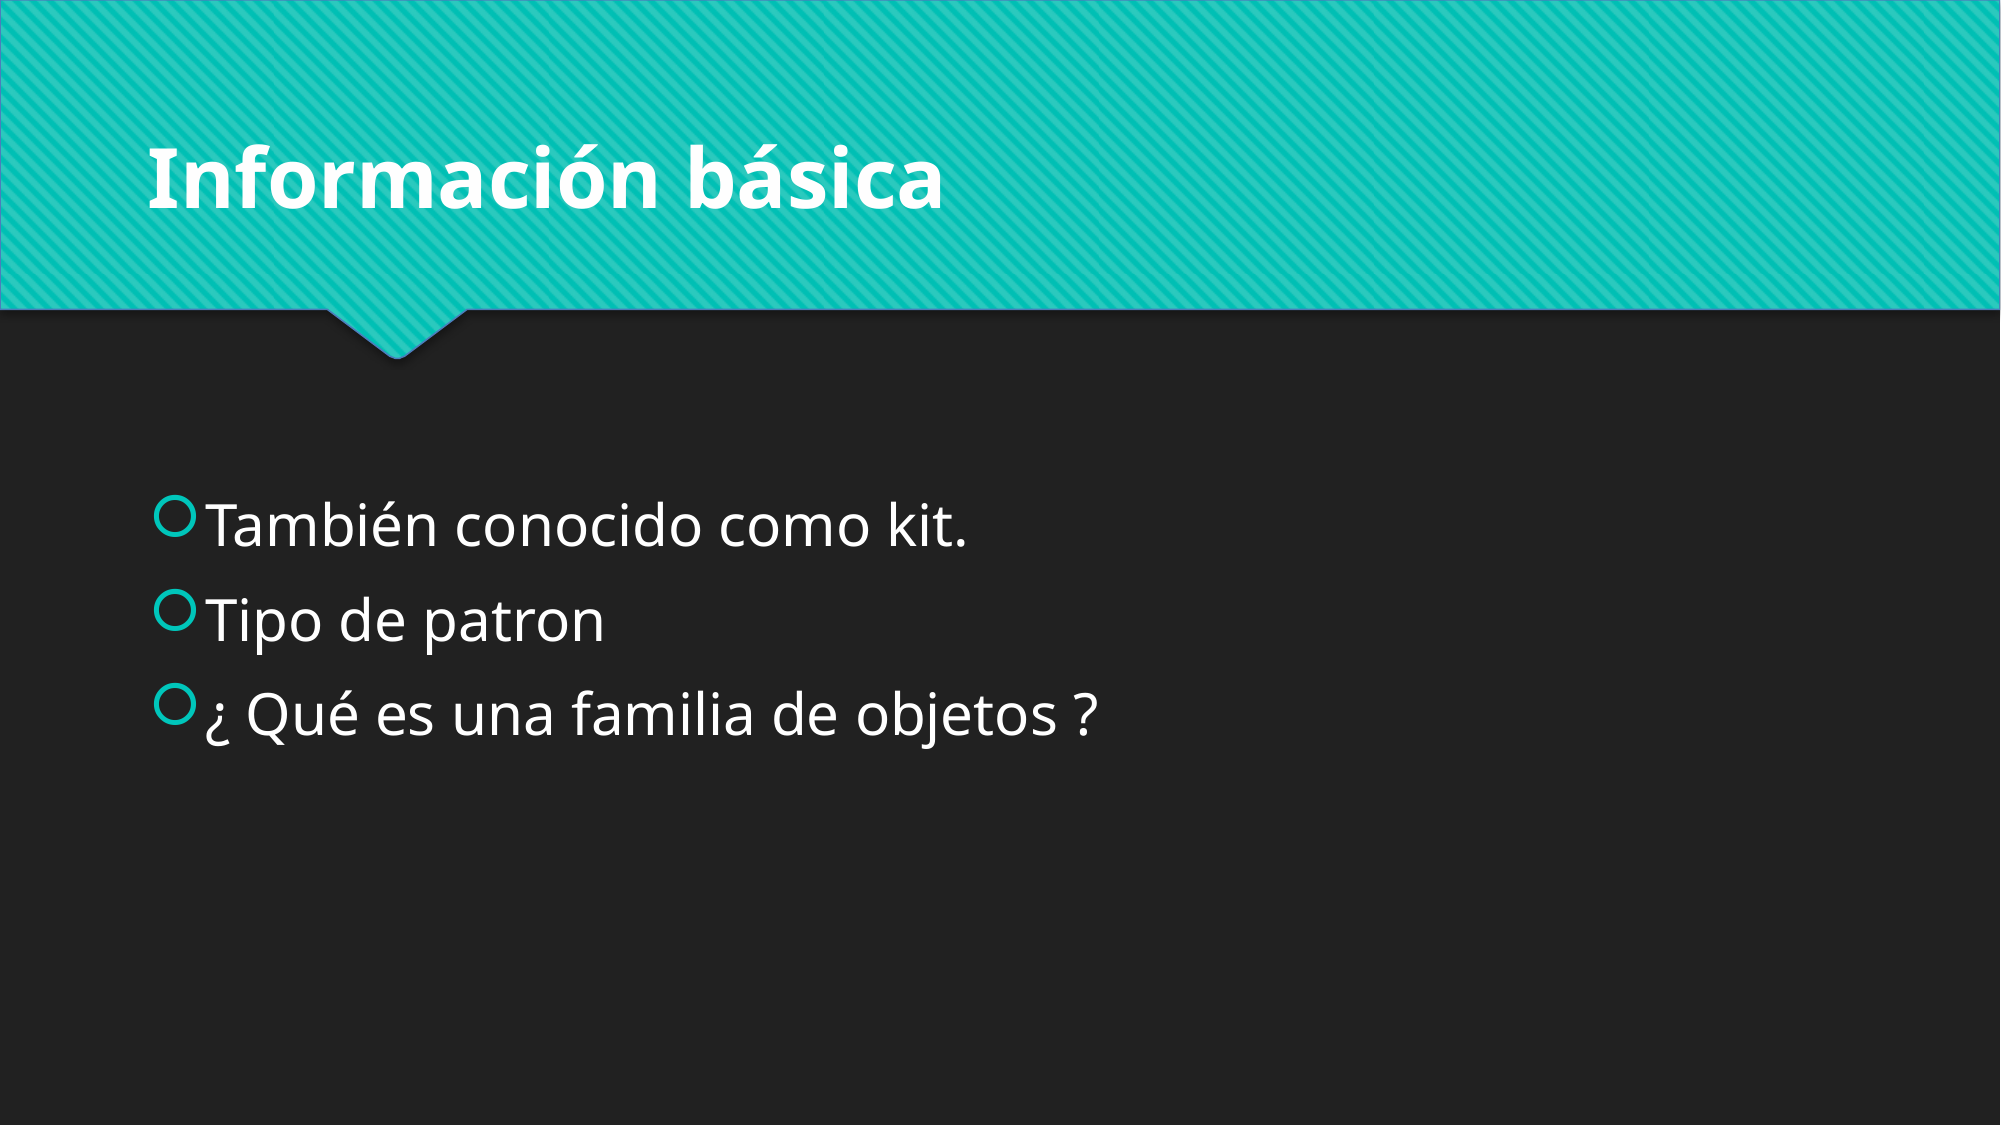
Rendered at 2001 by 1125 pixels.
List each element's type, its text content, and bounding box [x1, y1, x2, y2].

picture [1, 1, 1999, 357]
text_box También conocido como kit. Tipo de patron ¿ Qué es una familia de objetos ? [134, 364, 1866, 961]
text_box Información básica [132, 73, 1867, 233]
